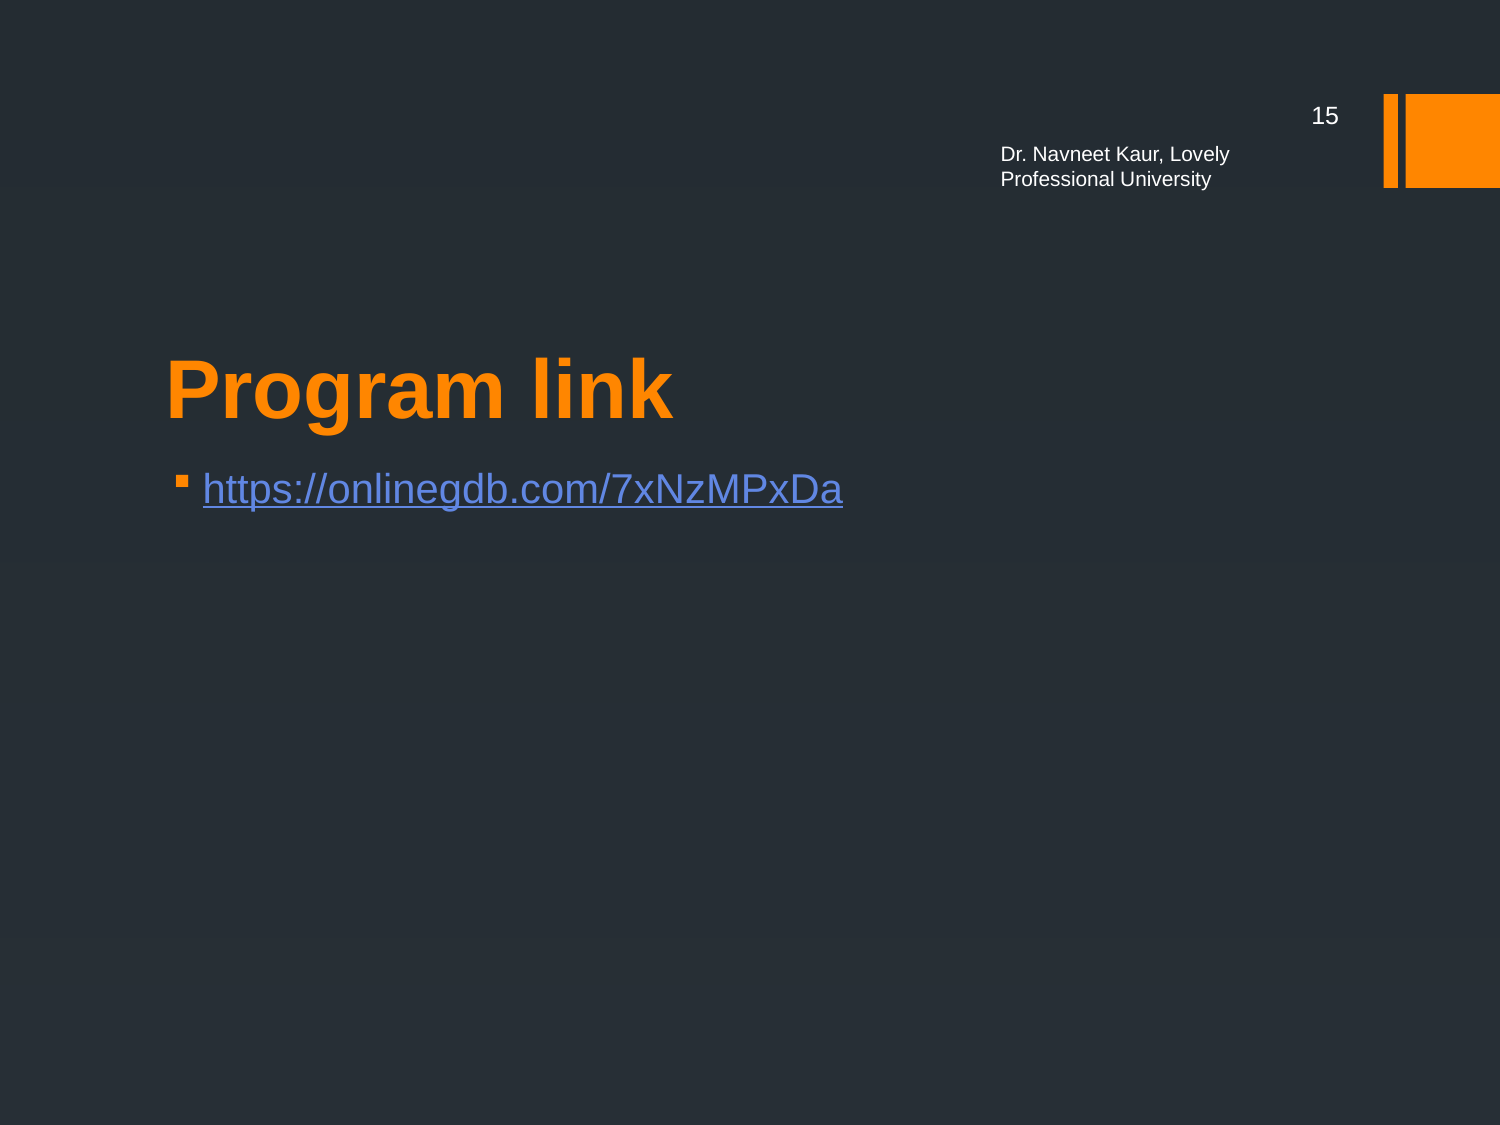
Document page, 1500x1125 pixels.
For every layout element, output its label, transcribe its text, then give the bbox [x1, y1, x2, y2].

slide_number 15 [1199, 90, 1355, 140]
list https://onlinegdb.com/7xNzMPxDa [150, 454, 1350, 1035]
footer Dr. Navneet Kaur, Lovely Professional University [985, 140, 1355, 190]
title Program link [150, 253, 1350, 443]
